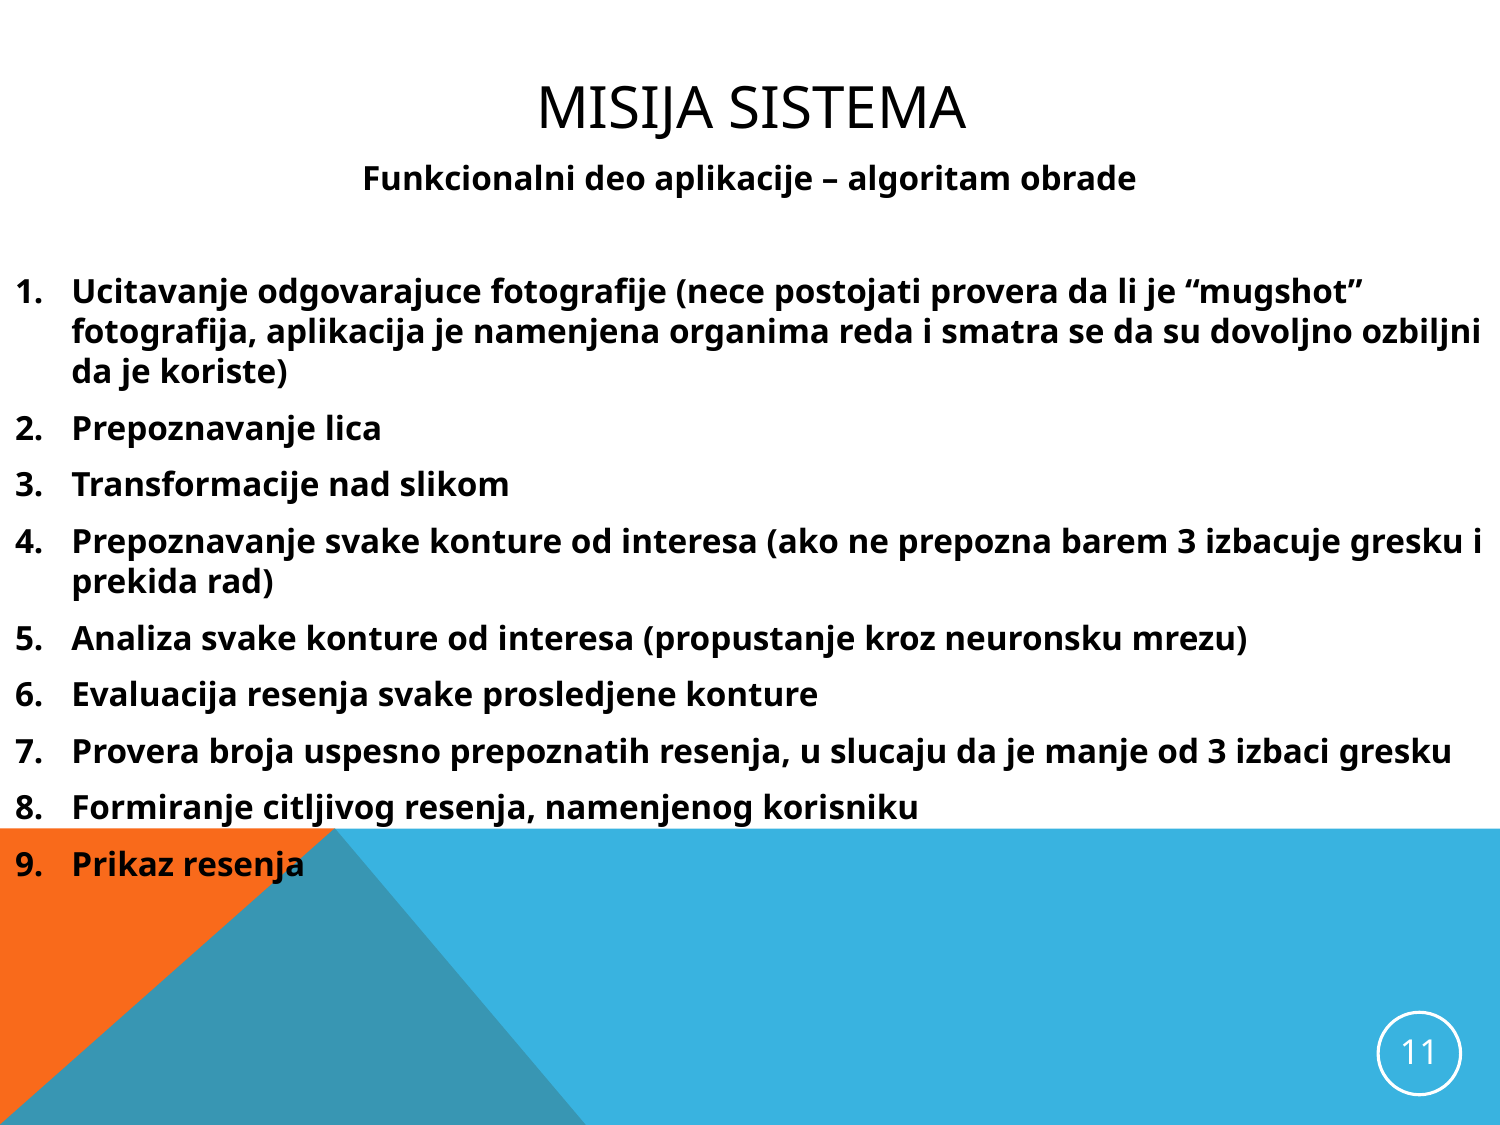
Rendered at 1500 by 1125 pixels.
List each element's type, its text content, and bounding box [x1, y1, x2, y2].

title Misija sistema [135, 60, 1369, 149]
list Funkcionalni deo aplikacije – algoritam obrade Ucitavanje odgovarajuce fotografije (nece postojati provera da li je “mugshot” fotografija, aplikacija je namenjena organima reda i smatra se da su dovoljno ozbiljni da je koriste) Prepoznavanje lica Transformacije nad slikom Prepoznavanje svake konture od interesa (ako ne prepozna barem 3 izbacuje gresku i prekida rad) Analiza svake konture od interesa (propustanje kroz neuronsku mrezu) Evaluacija resenja svake prosledjene konture Provera broja uspesno prepoznatih resenja, u slucaju da je manje od 3 izbaci gresku Formiranje citljivog resenja, namenjenog korisniku Prikaz resenja [0, 149, 1500, 1000]
slide_number 11 [1376, 1010, 1463, 1097]
